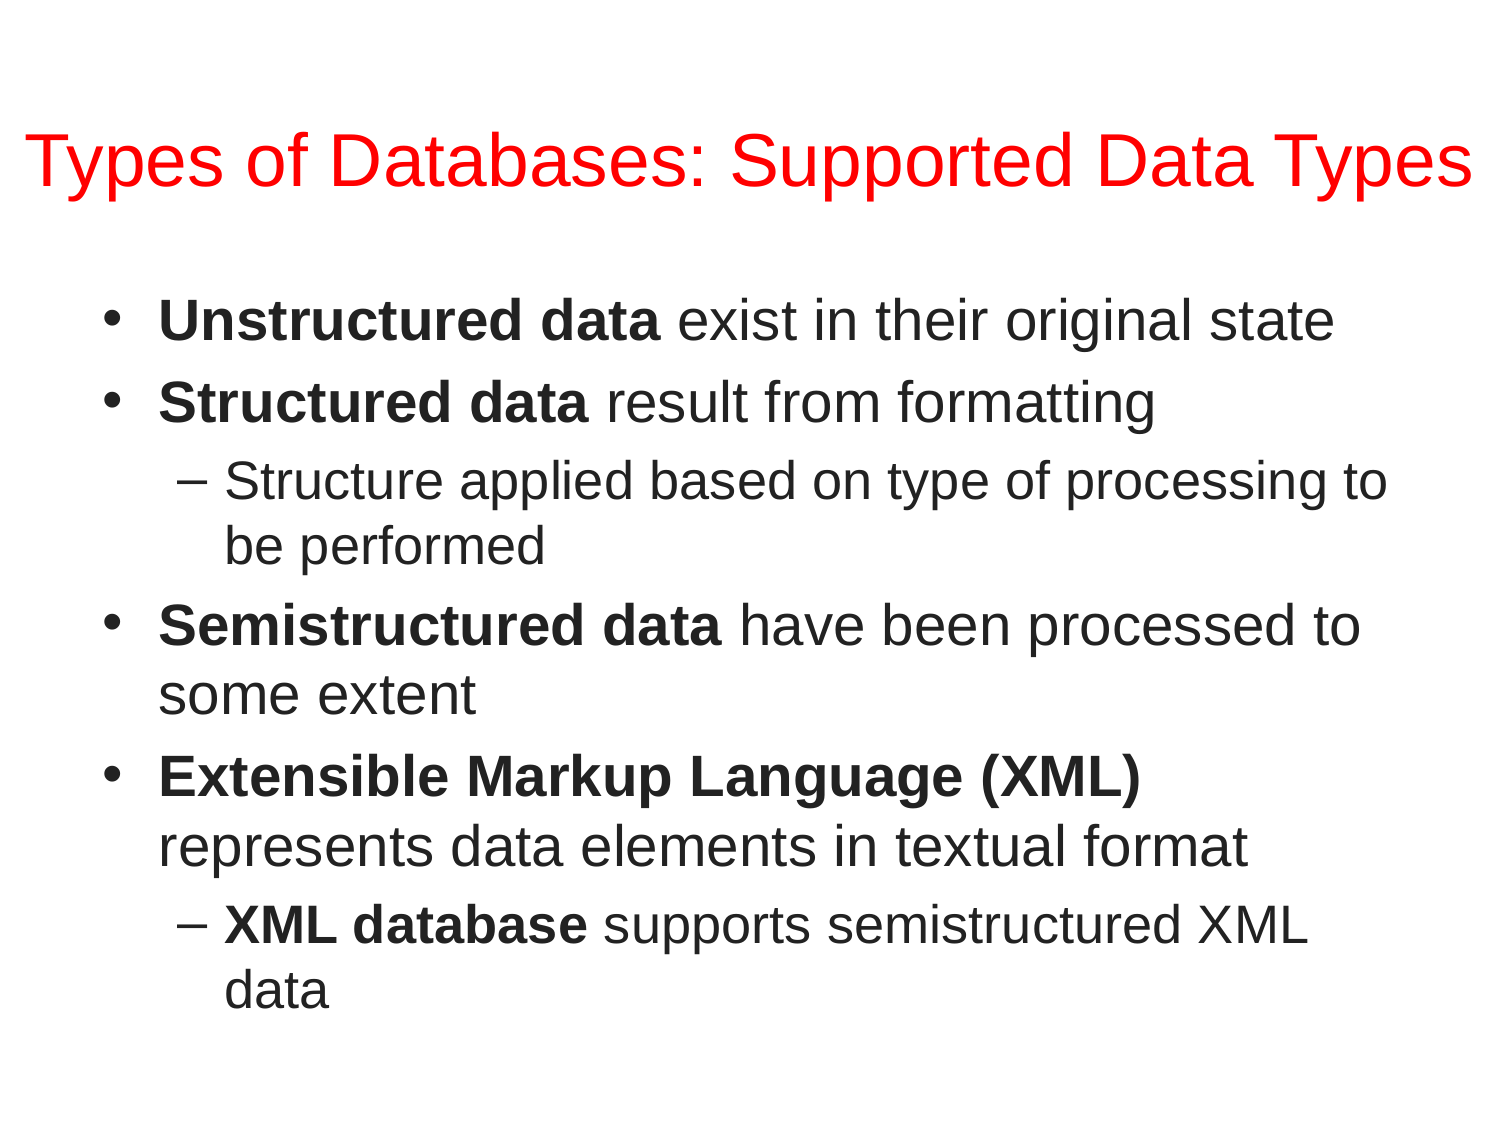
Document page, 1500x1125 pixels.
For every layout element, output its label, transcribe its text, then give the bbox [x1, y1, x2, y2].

title Types of Databases: Supported Data Types [0, 62, 1500, 250]
list Unstructured data exist in their original state Structured data result from formatting Structure applied based on type of processing to be performed Semistructured data have been processed to some extent Extensible Markup Language (XML) represents data elements in textual format XML database supports semistructured XML data [87, 275, 1413, 1025]
